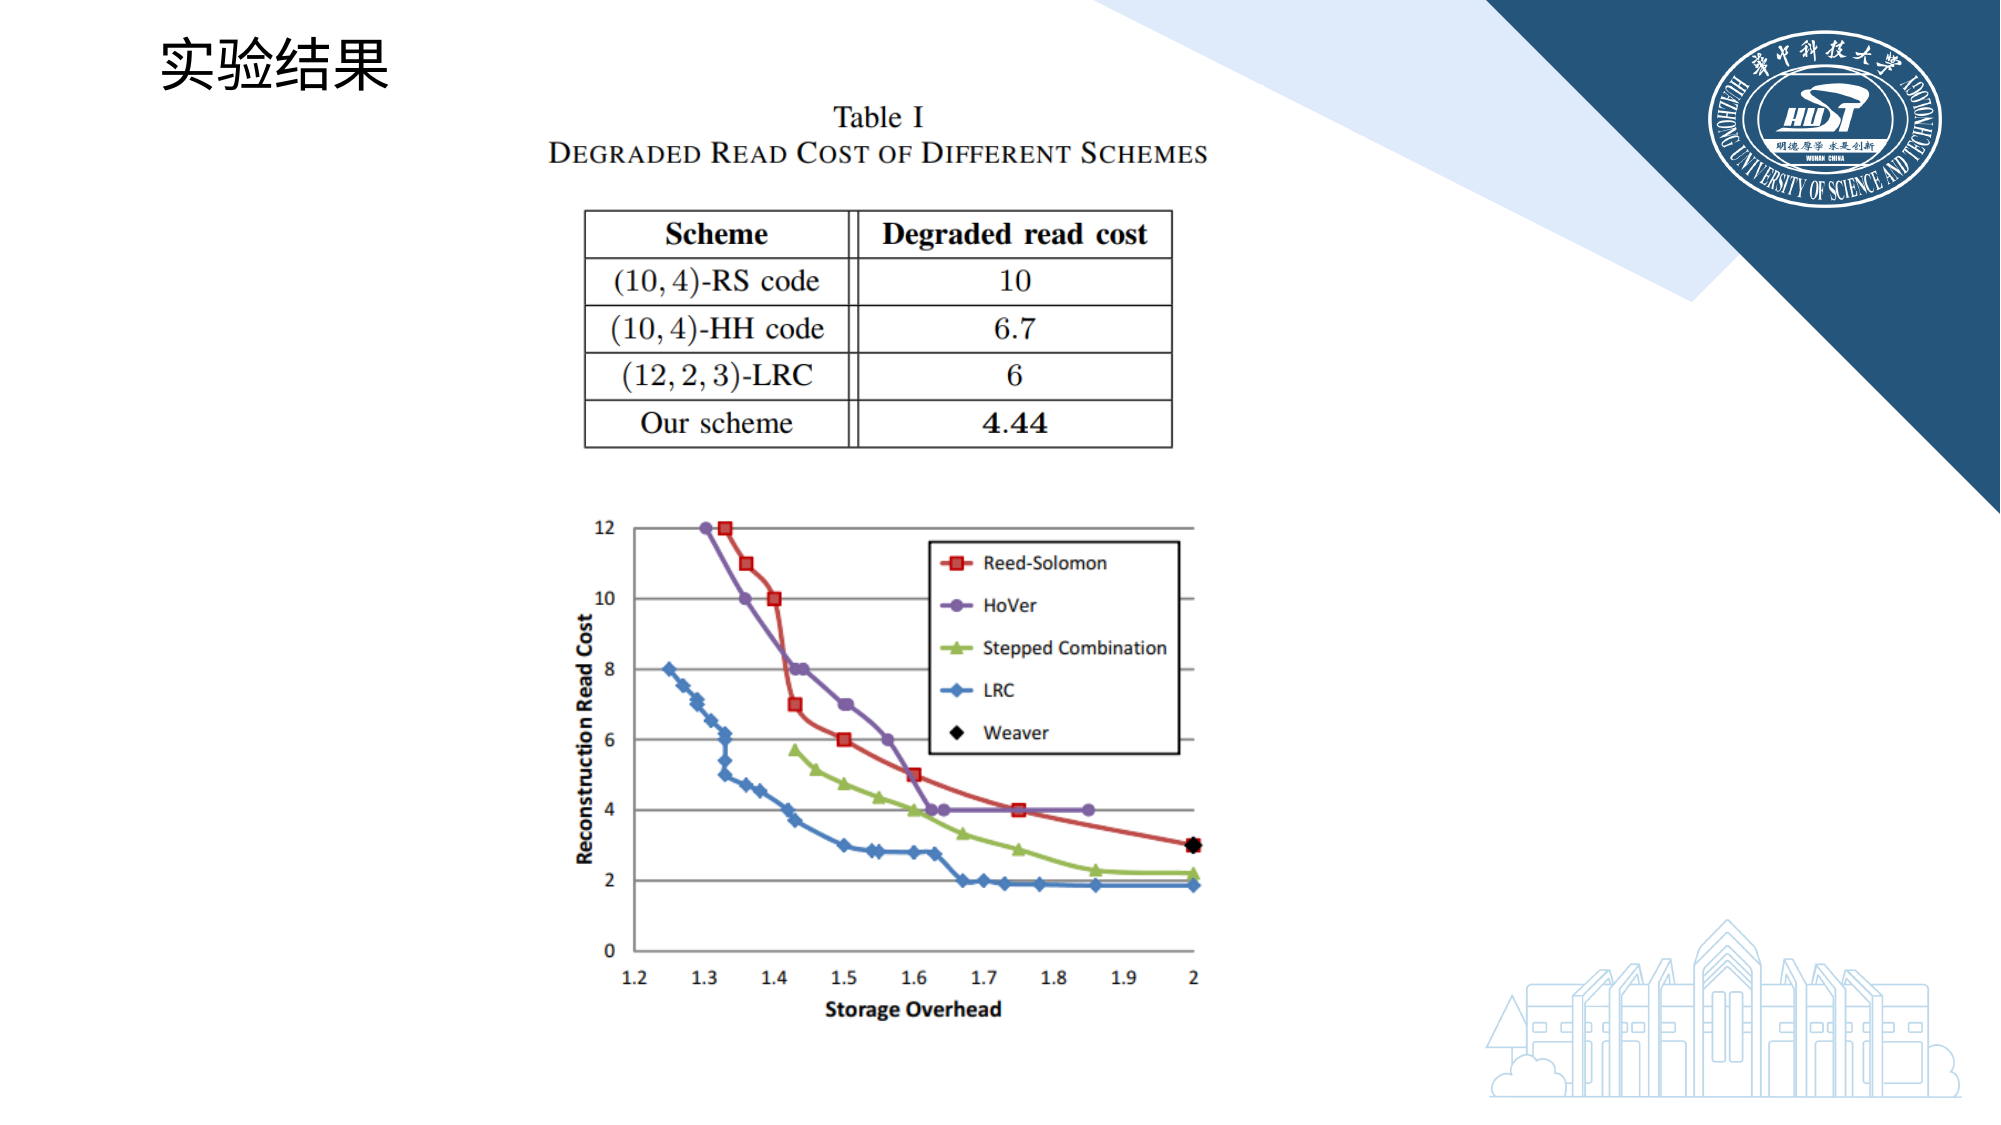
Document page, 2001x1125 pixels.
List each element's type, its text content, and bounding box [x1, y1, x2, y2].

text_box 实验结果 [143, 20, 771, 106]
picture [1484, 919, 1962, 1098]
picture [526, 85, 1264, 463]
picture [564, 513, 1206, 1031]
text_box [1222, 0, 2000, 514]
